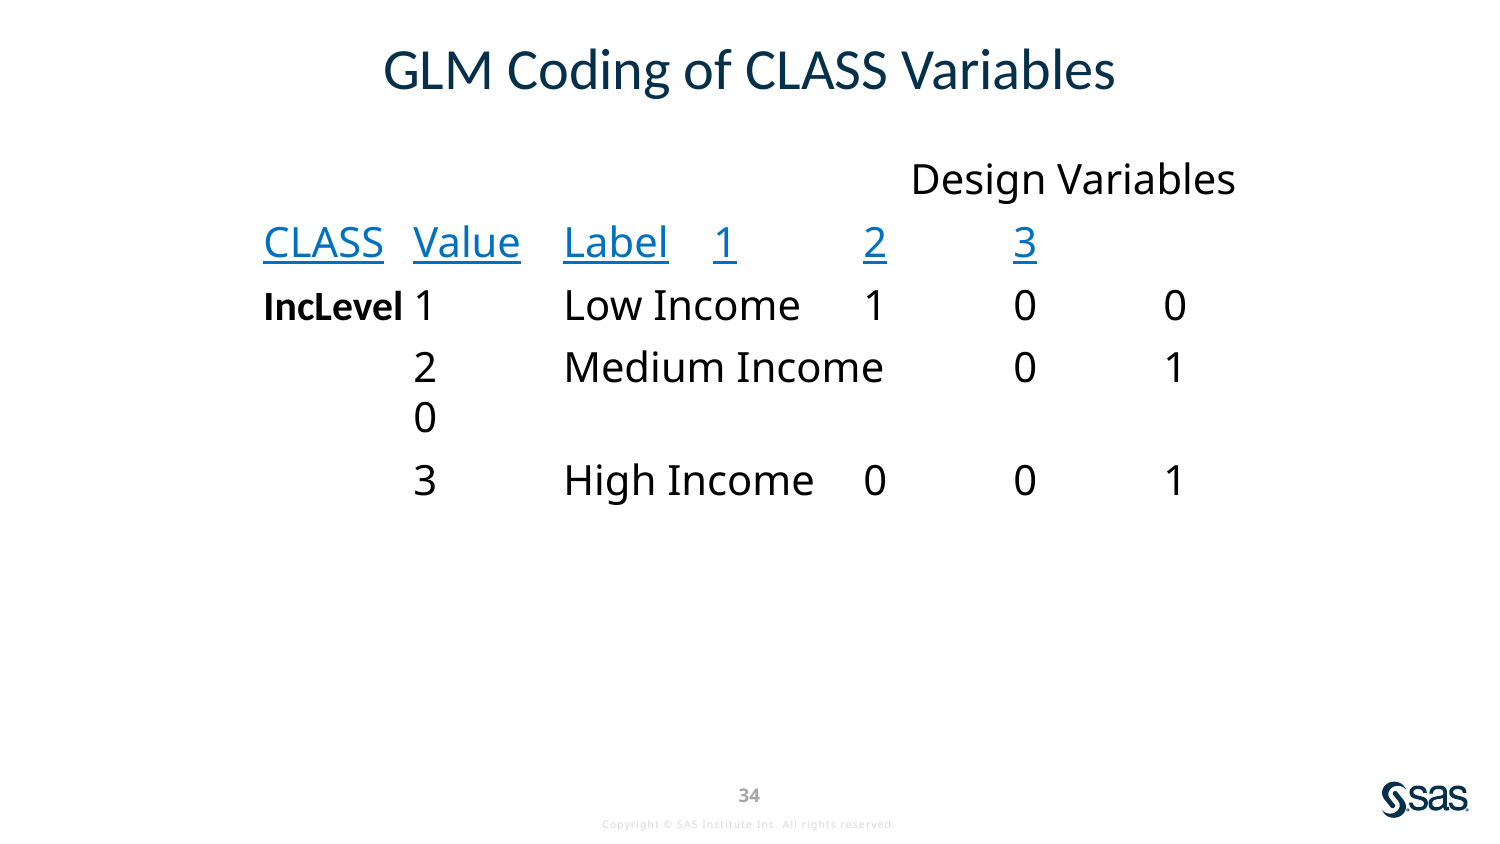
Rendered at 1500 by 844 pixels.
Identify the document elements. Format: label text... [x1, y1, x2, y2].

list Design Variables CLASS Value Label 1 2 3 IncLevel 1 Low Income 1 0 0 2 Medium Income 0 1 0 3 High Income 0 0 1 [263, 153, 1237, 488]
title GLM Coding of CLASS Variables [102, 31, 1398, 107]
